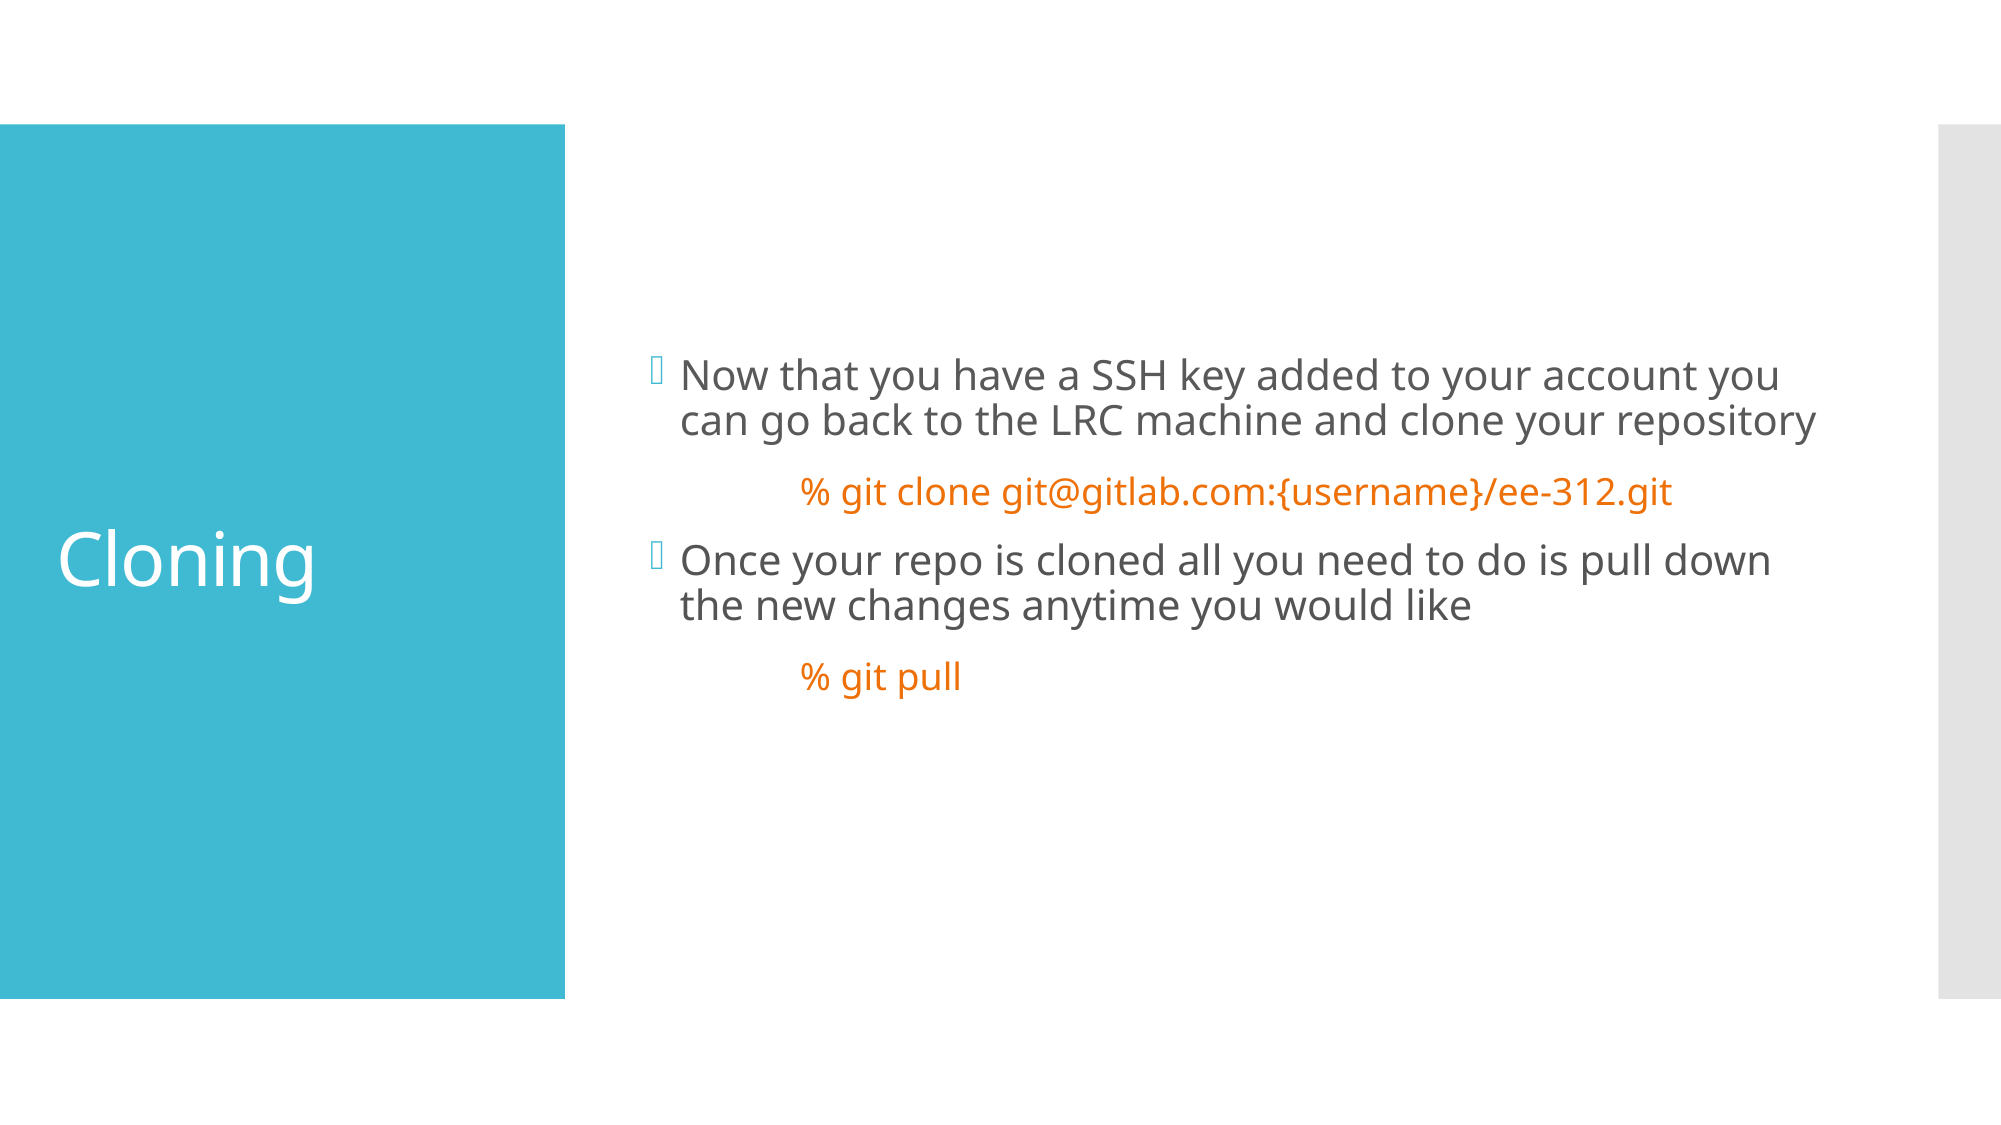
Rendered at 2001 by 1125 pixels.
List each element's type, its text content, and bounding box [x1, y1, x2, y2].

list Now that you have a SSH key added to your account you can go back to the LRC machine and clone your repository % git clone git@gitlab.com:{username}/ee-312.git Once your repo is cloned all you need to do is pull down the new changes anytime you would like % git pull [634, 141, 1835, 982]
title Cloning [41, 184, 525, 940]
